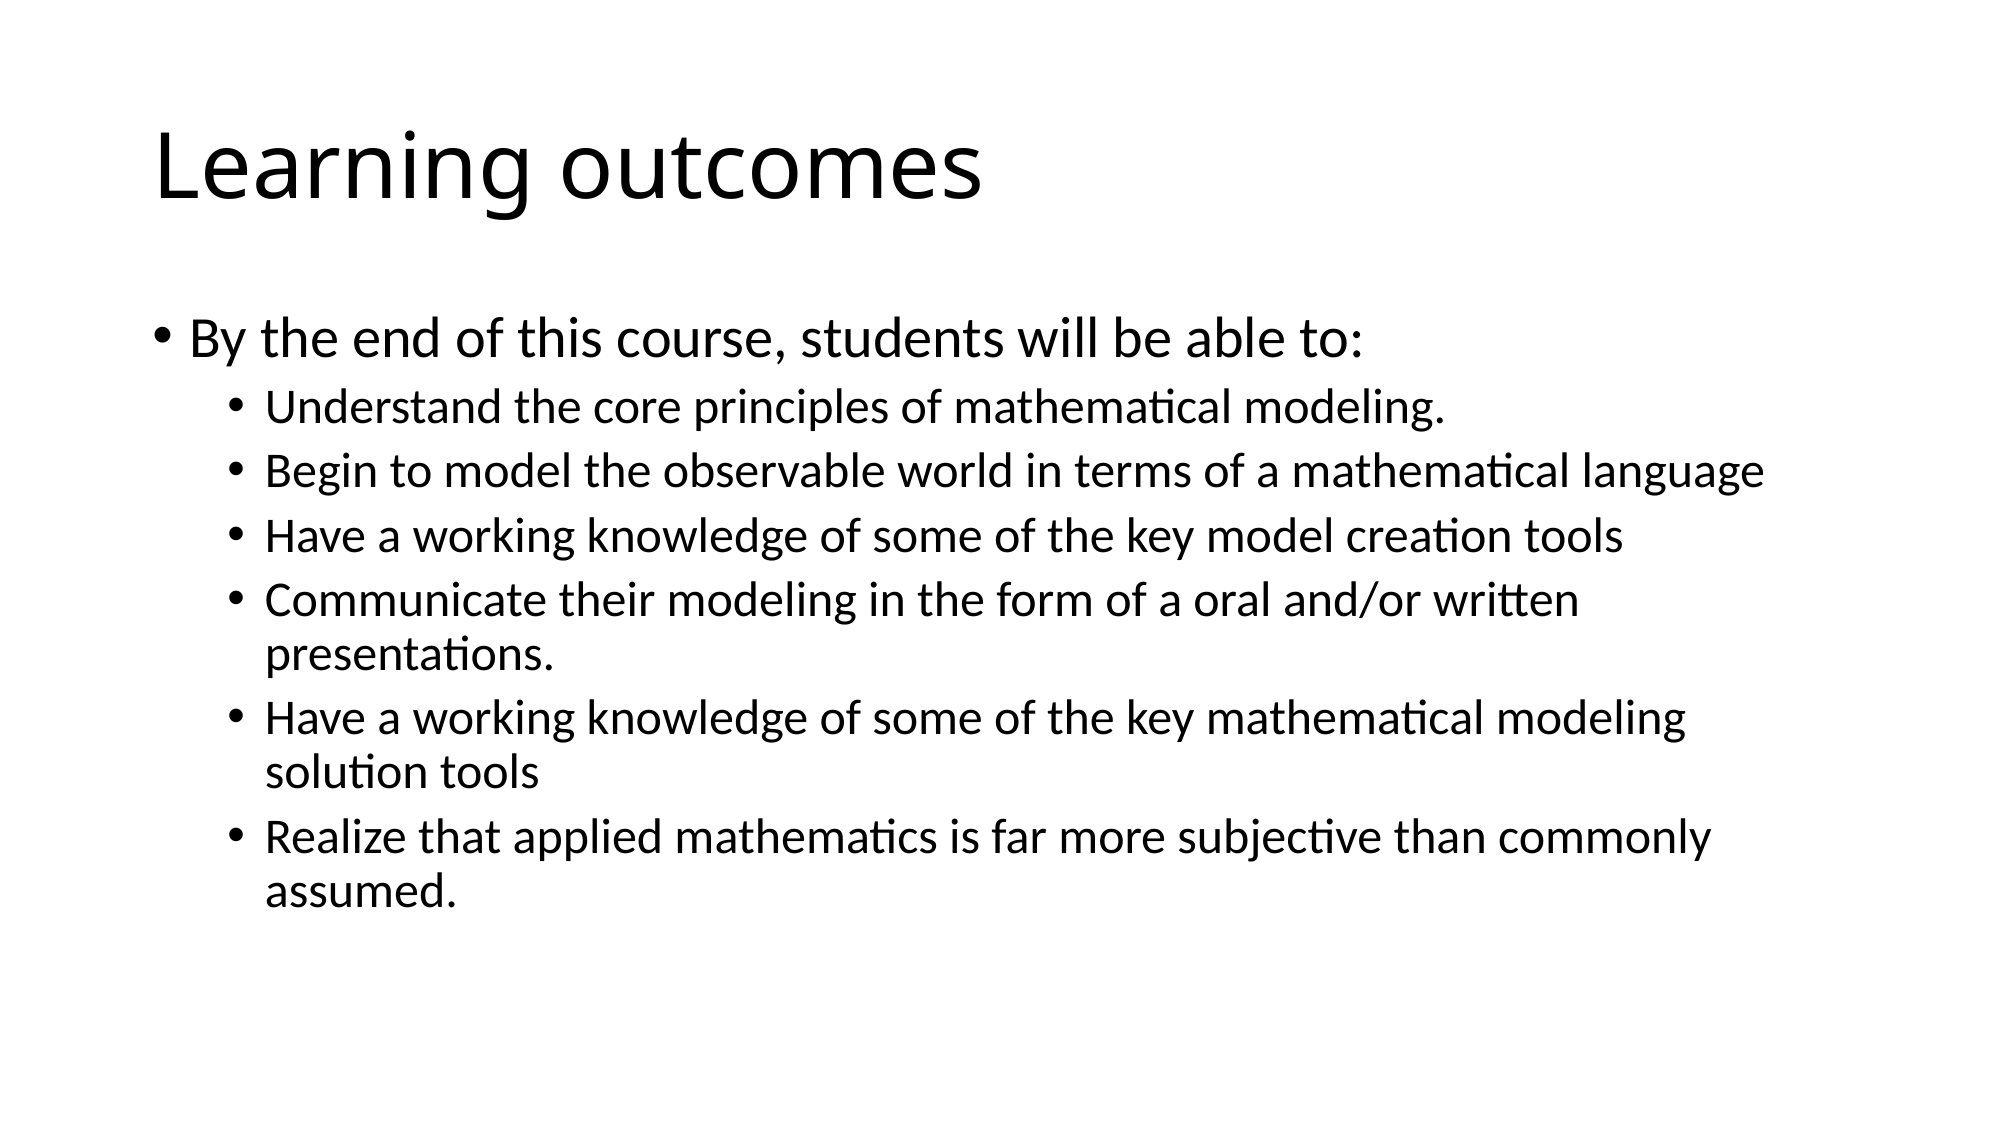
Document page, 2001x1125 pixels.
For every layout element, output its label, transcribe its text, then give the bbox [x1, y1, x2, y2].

title Learning outcomes [137, 59, 1863, 278]
list By the end of this course, students will be able to: Understand the core principles of mathematical modeling. Begin to model the observable world in terms of a mathematical language Have a working knowledge of some of the key model creation tools Communicate their modeling in the form of a oral and/or written presentations. Have a working knowledge of some of the key mathematical modeling solution tools Realize that applied mathematics is far more subjective than commonly assumed. [137, 299, 1863, 1014]
